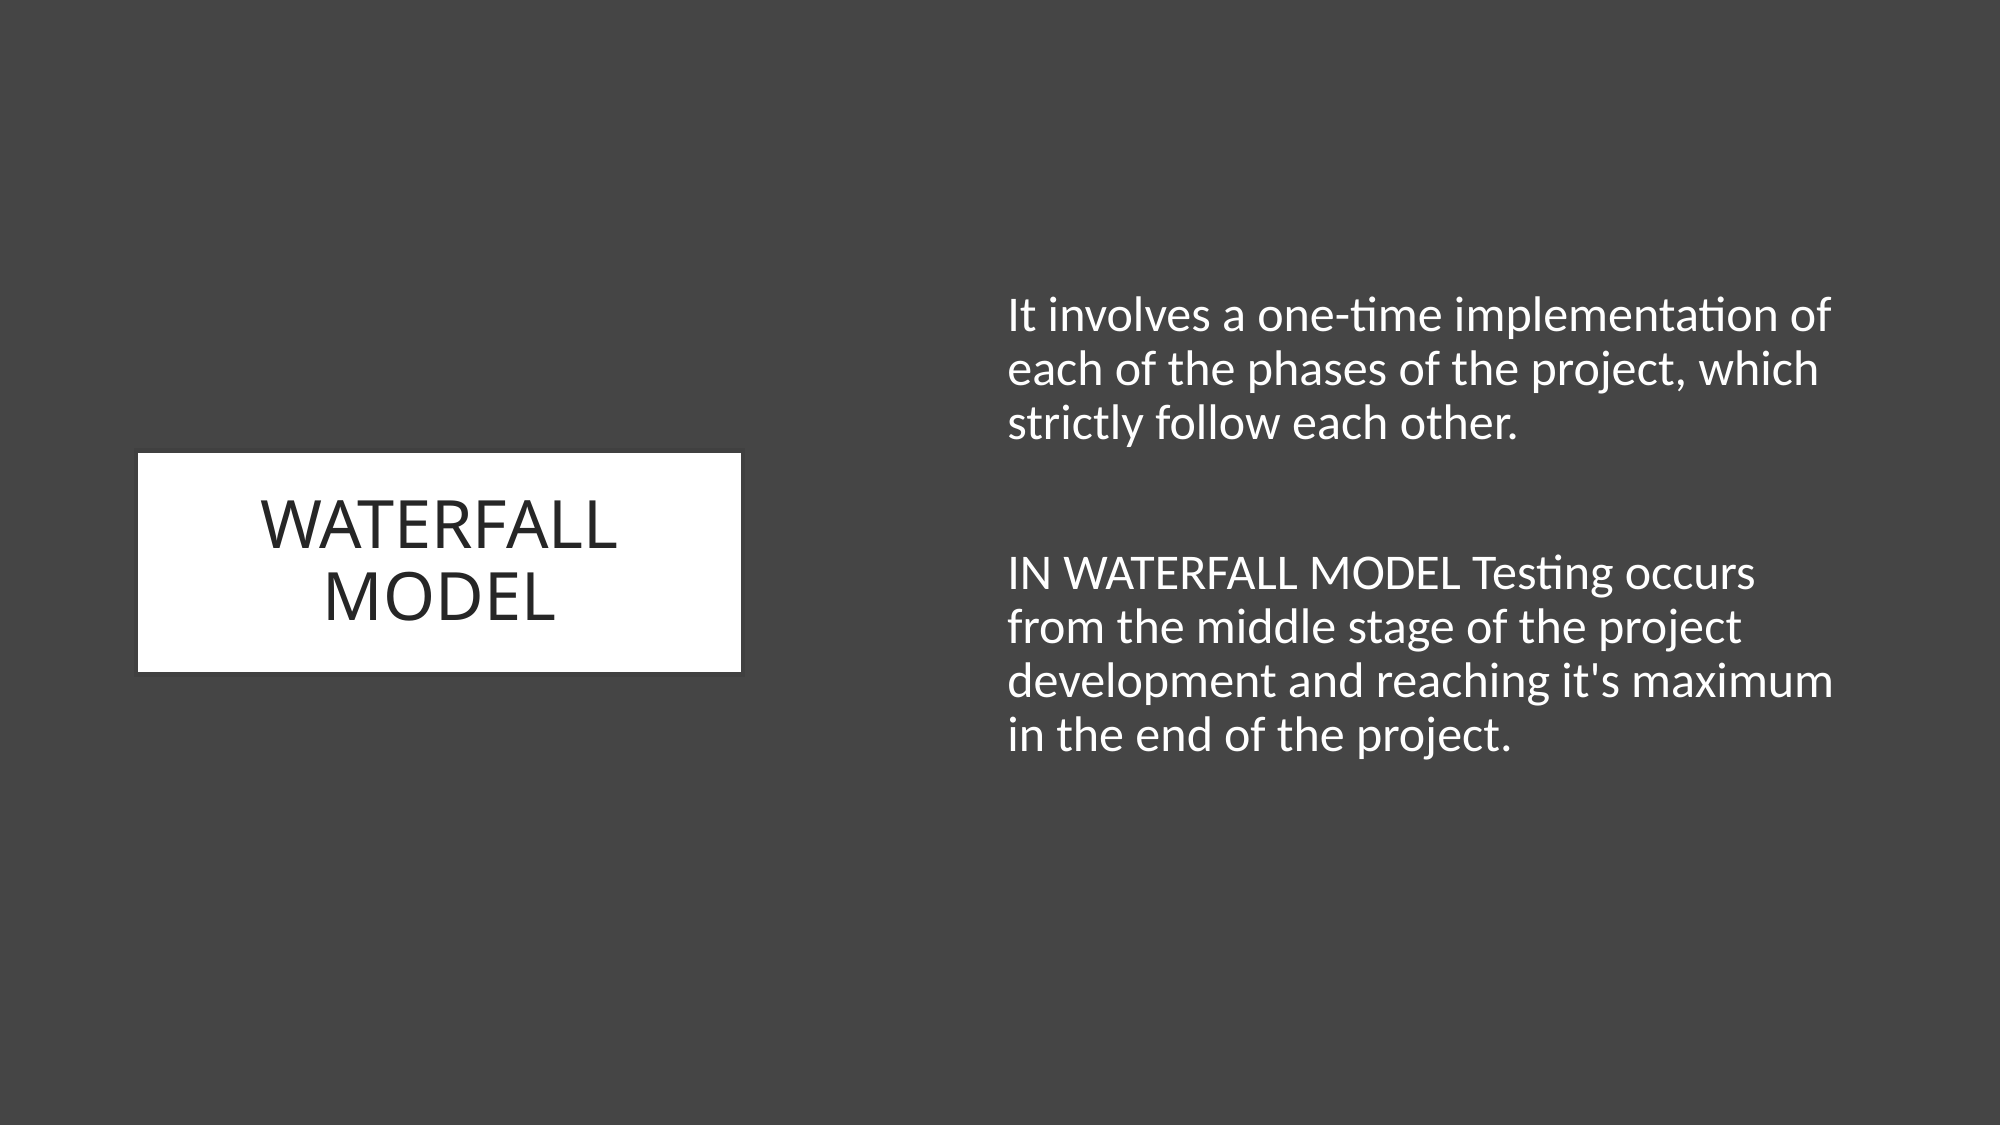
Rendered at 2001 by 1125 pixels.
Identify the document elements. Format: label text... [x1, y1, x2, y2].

list It involves a one-time implementation of each of the phases of the project, which strictly follow each other. IN WATERFALL MODEL Testing occurs from the middle stage of the project development and reaching it's maximum in the end of the project. [992, 131, 1880, 994]
title WATERFALL MODEL [136, 450, 743, 675]
